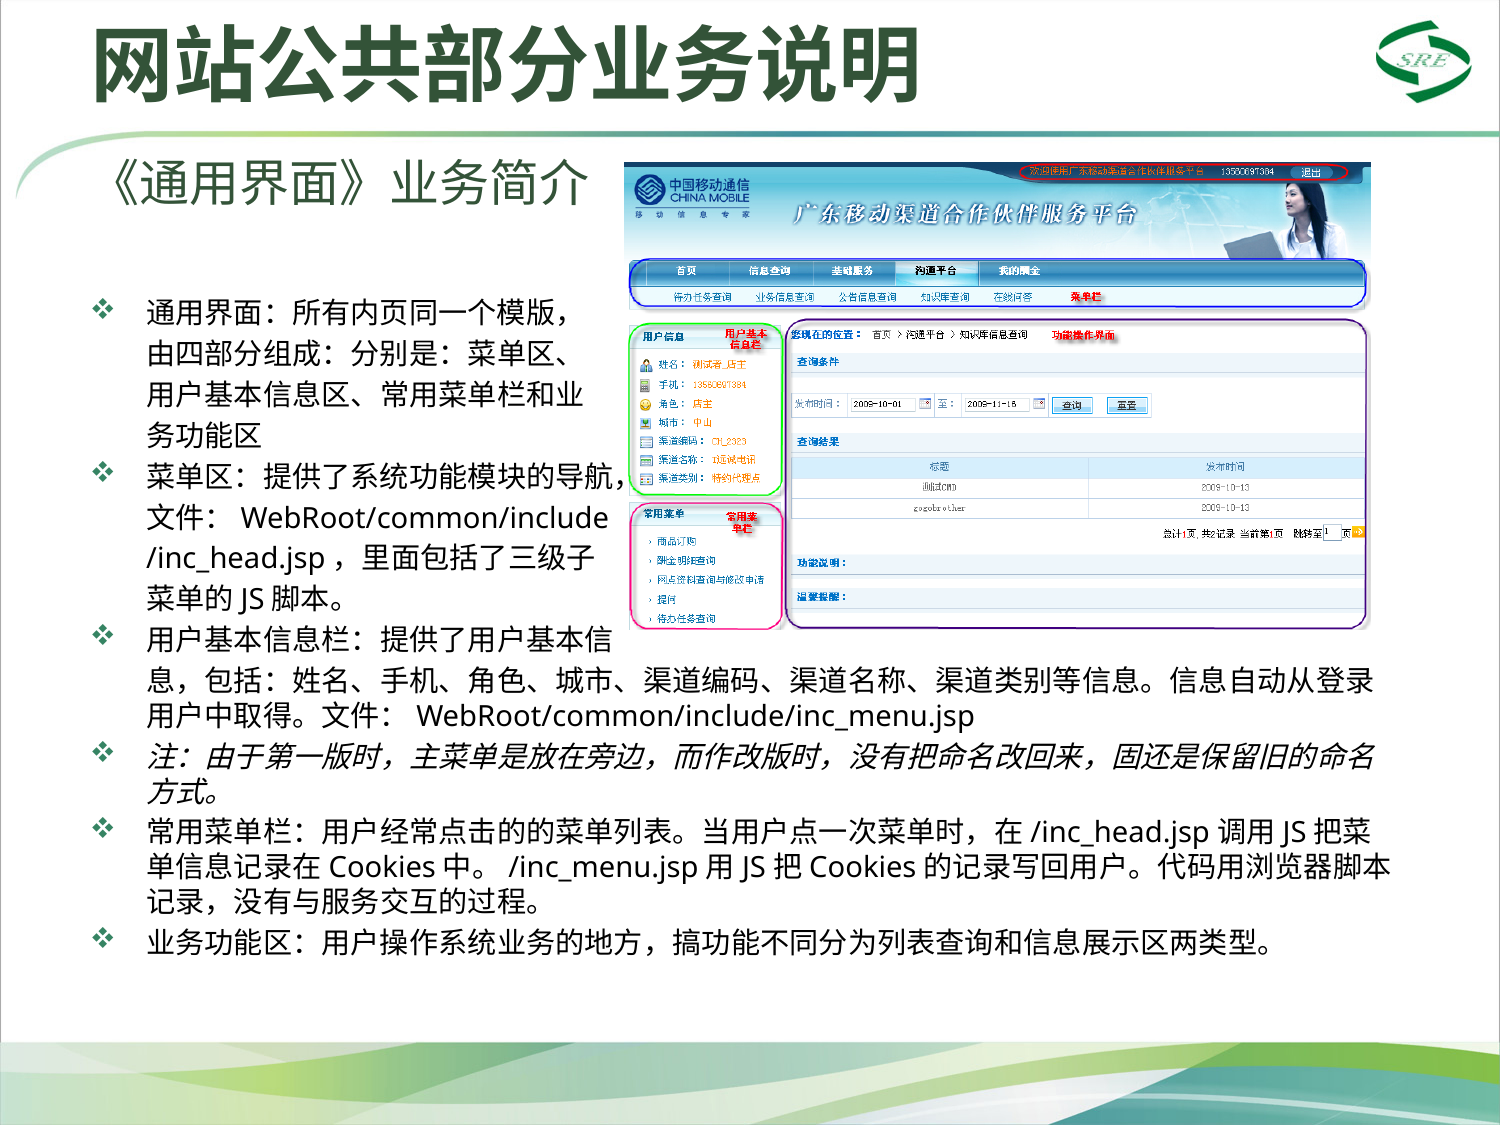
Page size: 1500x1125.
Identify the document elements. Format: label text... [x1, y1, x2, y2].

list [624, 162, 1371, 630]
text_box 通用界面：所有内页同一个模版， 由四部分组成：分别是：菜单区、 用户基本信息区、常用菜单栏和业 务功能区 菜单区：提供了系统功能模块的导航， 文件：WebRoot/common/include /inc_head.jsp，里面包括了三级子 菜单的JS脚本。 用户基本信息栏：提供了用户基本信 息，包括：姓名、手机、角色、城市、渠道编码、渠道名称、渠道类别等信息。信息自动从登录用户中取得。文件：WebRoot/common/include/inc_menu.jsp 注：由于第一版时，主菜单是放在旁边，而作改版时，没有把命名改回来，固还是保留旧的命名方式。 常用菜单栏：用户经常点击的的菜单列表。当用户点一次菜单时，在/inc_head.jsp调用JS把菜单信息记录在Cookies中。/inc_menu.jsp用JS把Cookies的记录写回用户。代码用浏览器脚本记录，没有与服务交互的过程。 业务功能区：用户操作系统业务的地方，搞功能不同分为列表查询和信息展示区两类型。 [74, 287, 1413, 1008]
title 网站公共部分业务说明 [74, 0, 1426, 126]
picture [0, 0, 1500, 1125]
text_box 《通用界面》业务简介 [74, 137, 1425, 225]
